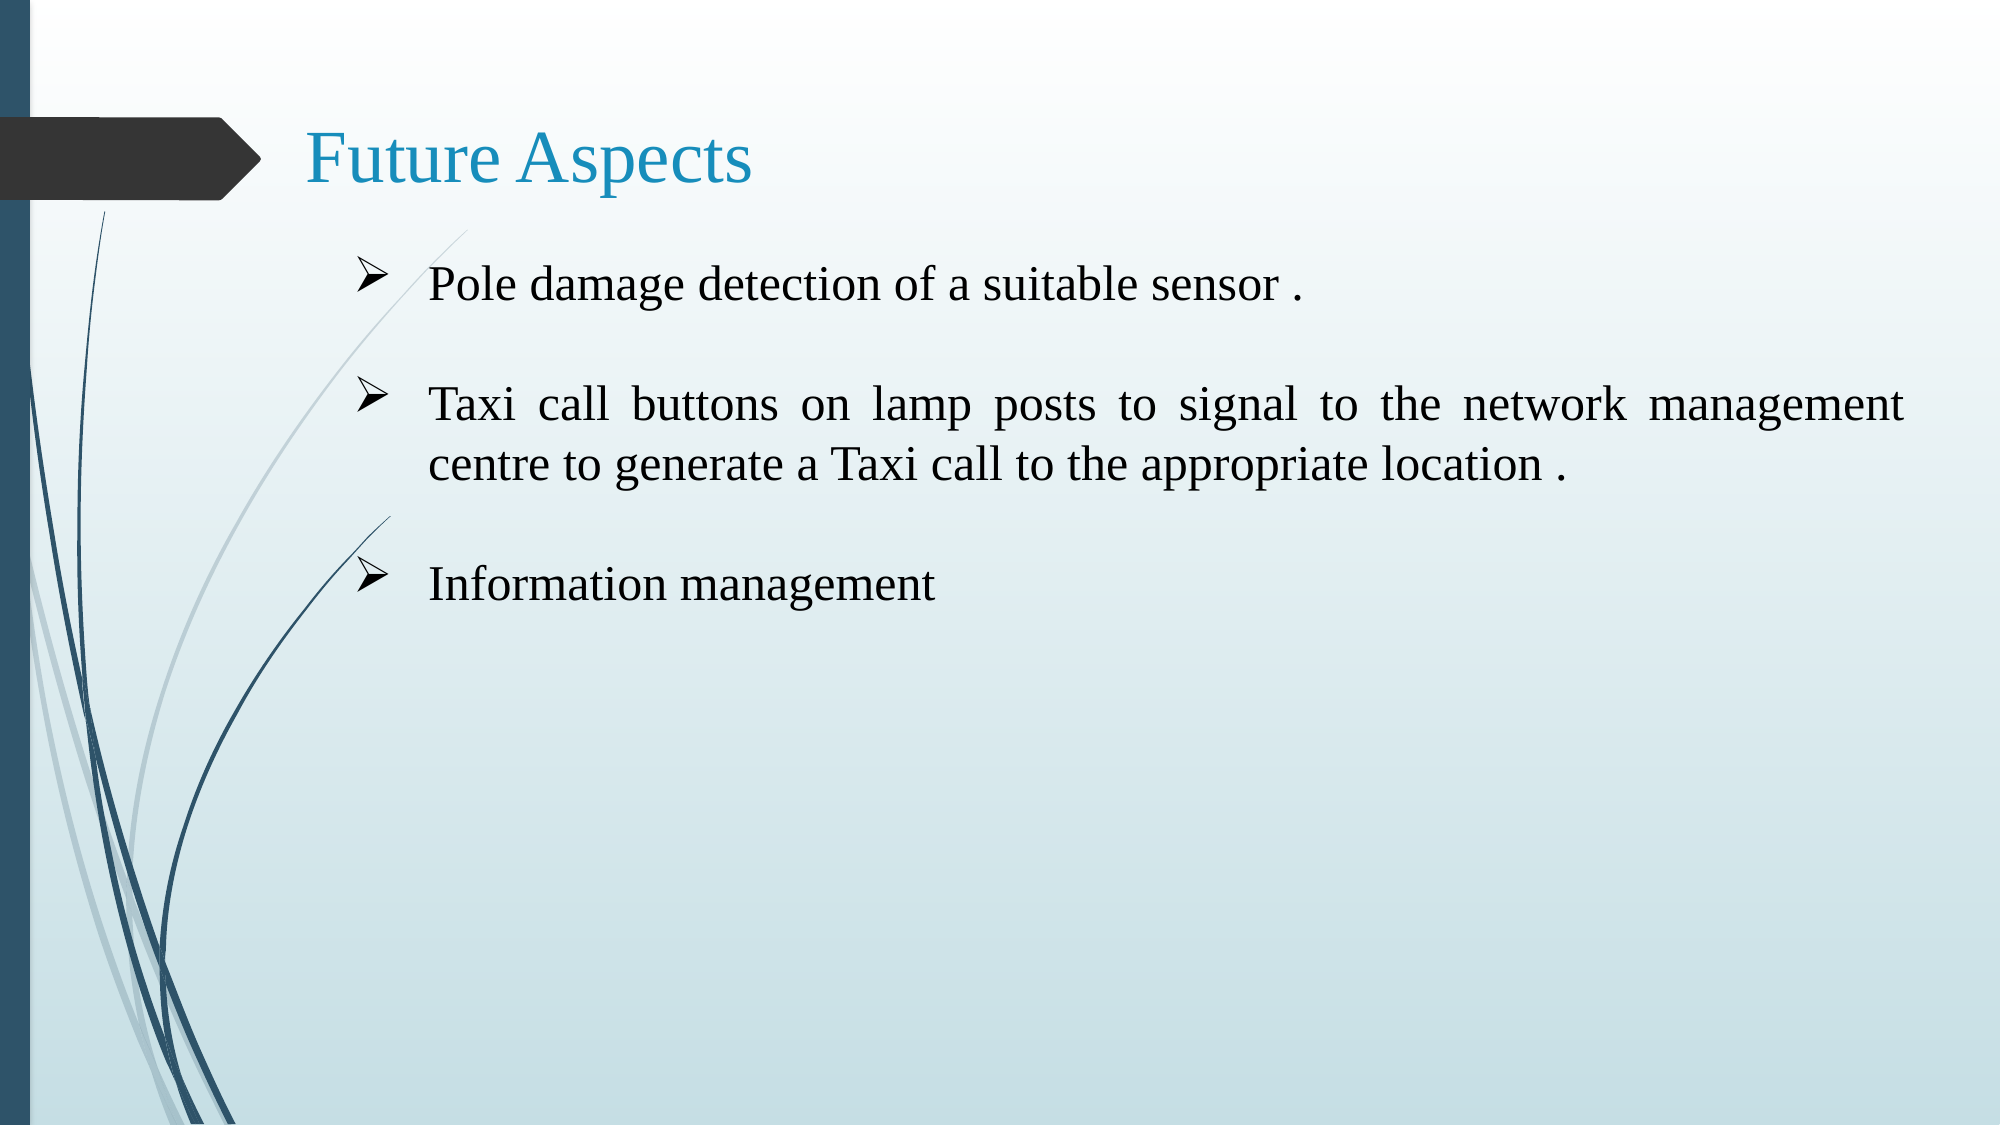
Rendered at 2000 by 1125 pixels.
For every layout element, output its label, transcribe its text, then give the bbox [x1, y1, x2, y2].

title Future Aspects [290, 99, 1791, 268]
text_box Pole damage detection of a suitable sensor . Taxi call buttons on lamp posts to signal to the network management centre to generate a Taxi call to the appropriate location . Information management [338, 243, 1921, 679]
